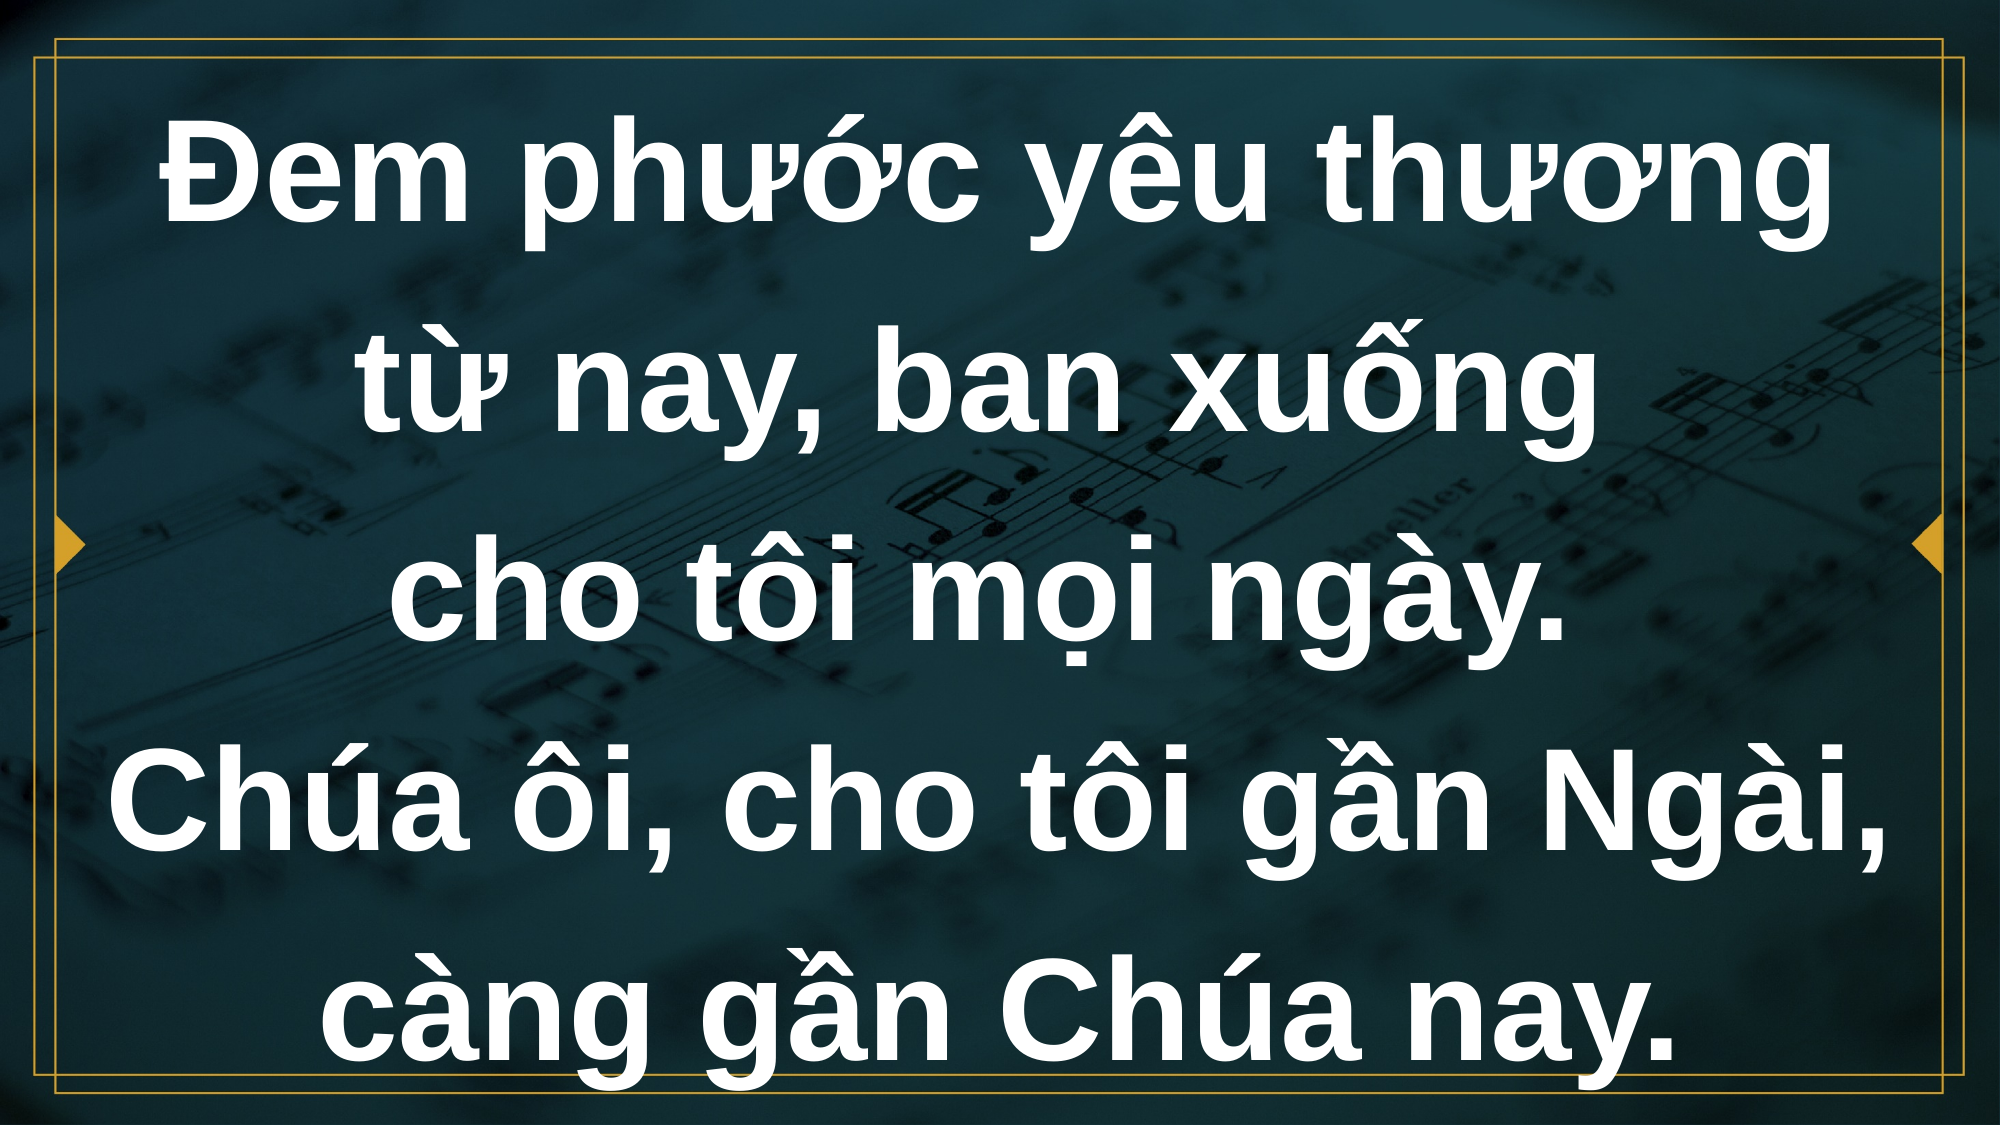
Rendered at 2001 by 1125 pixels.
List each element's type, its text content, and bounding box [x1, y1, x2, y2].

title Đem phước yêu thương từ nay, ban xuống cho tôi mọi ngày. Chúa ôi, cho tôi gần Ngài, càng gần Chúa nay. [55, 53, 1945, 1077]
picture [0, 0, 2000, 1125]
